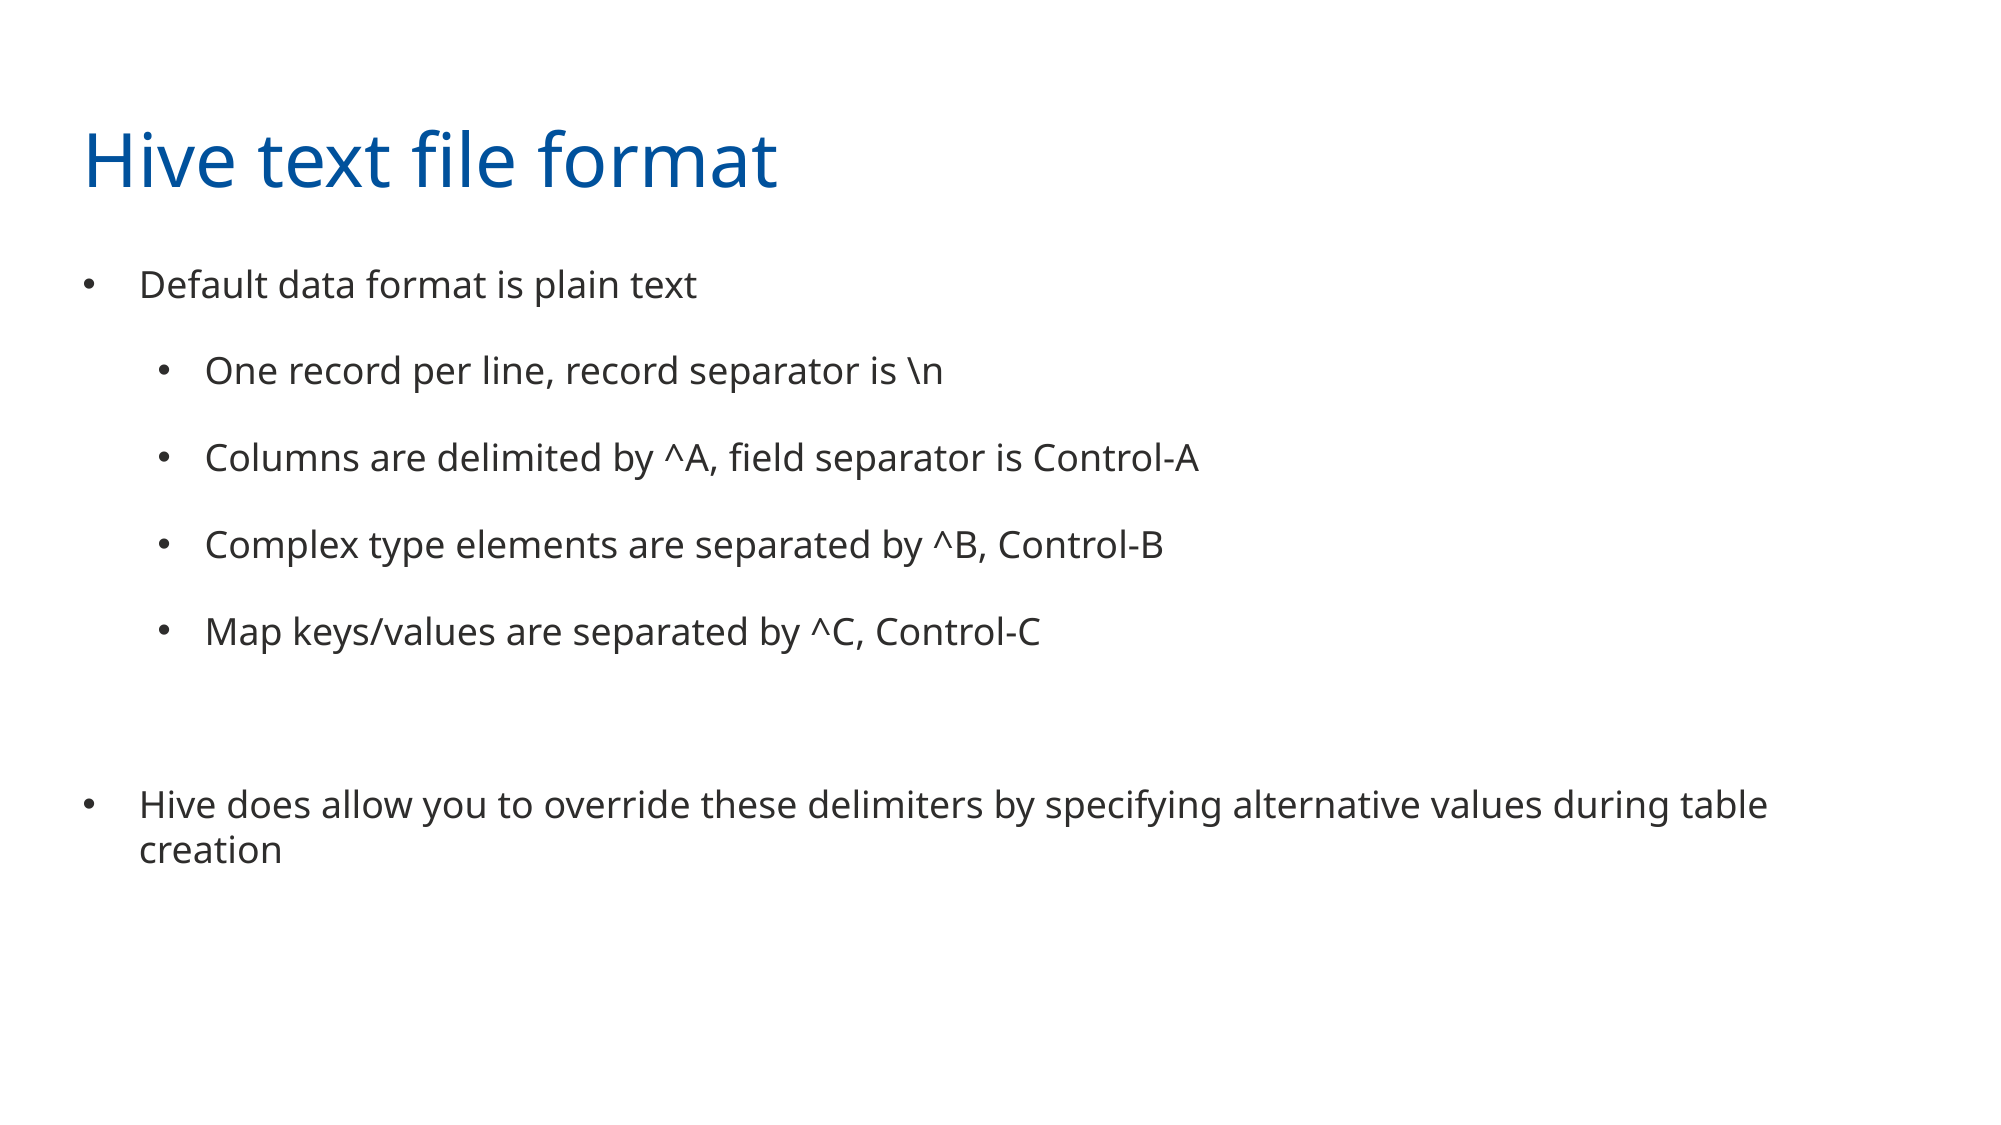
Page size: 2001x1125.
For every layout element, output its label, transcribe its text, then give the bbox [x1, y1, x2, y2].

text_box Hive text file format [67, 20, 1565, 210]
text_box Default data format is plain text One record per line, record separator is \n Columns are delimited by ^A, field separator is Control-A Complex type elements are separated by ^B, Control-B Map keys/values are separated by ^C, Control-C Hive does allow you to override these delimiters by specifying alternative values during table creation [67, 253, 1939, 1000]
